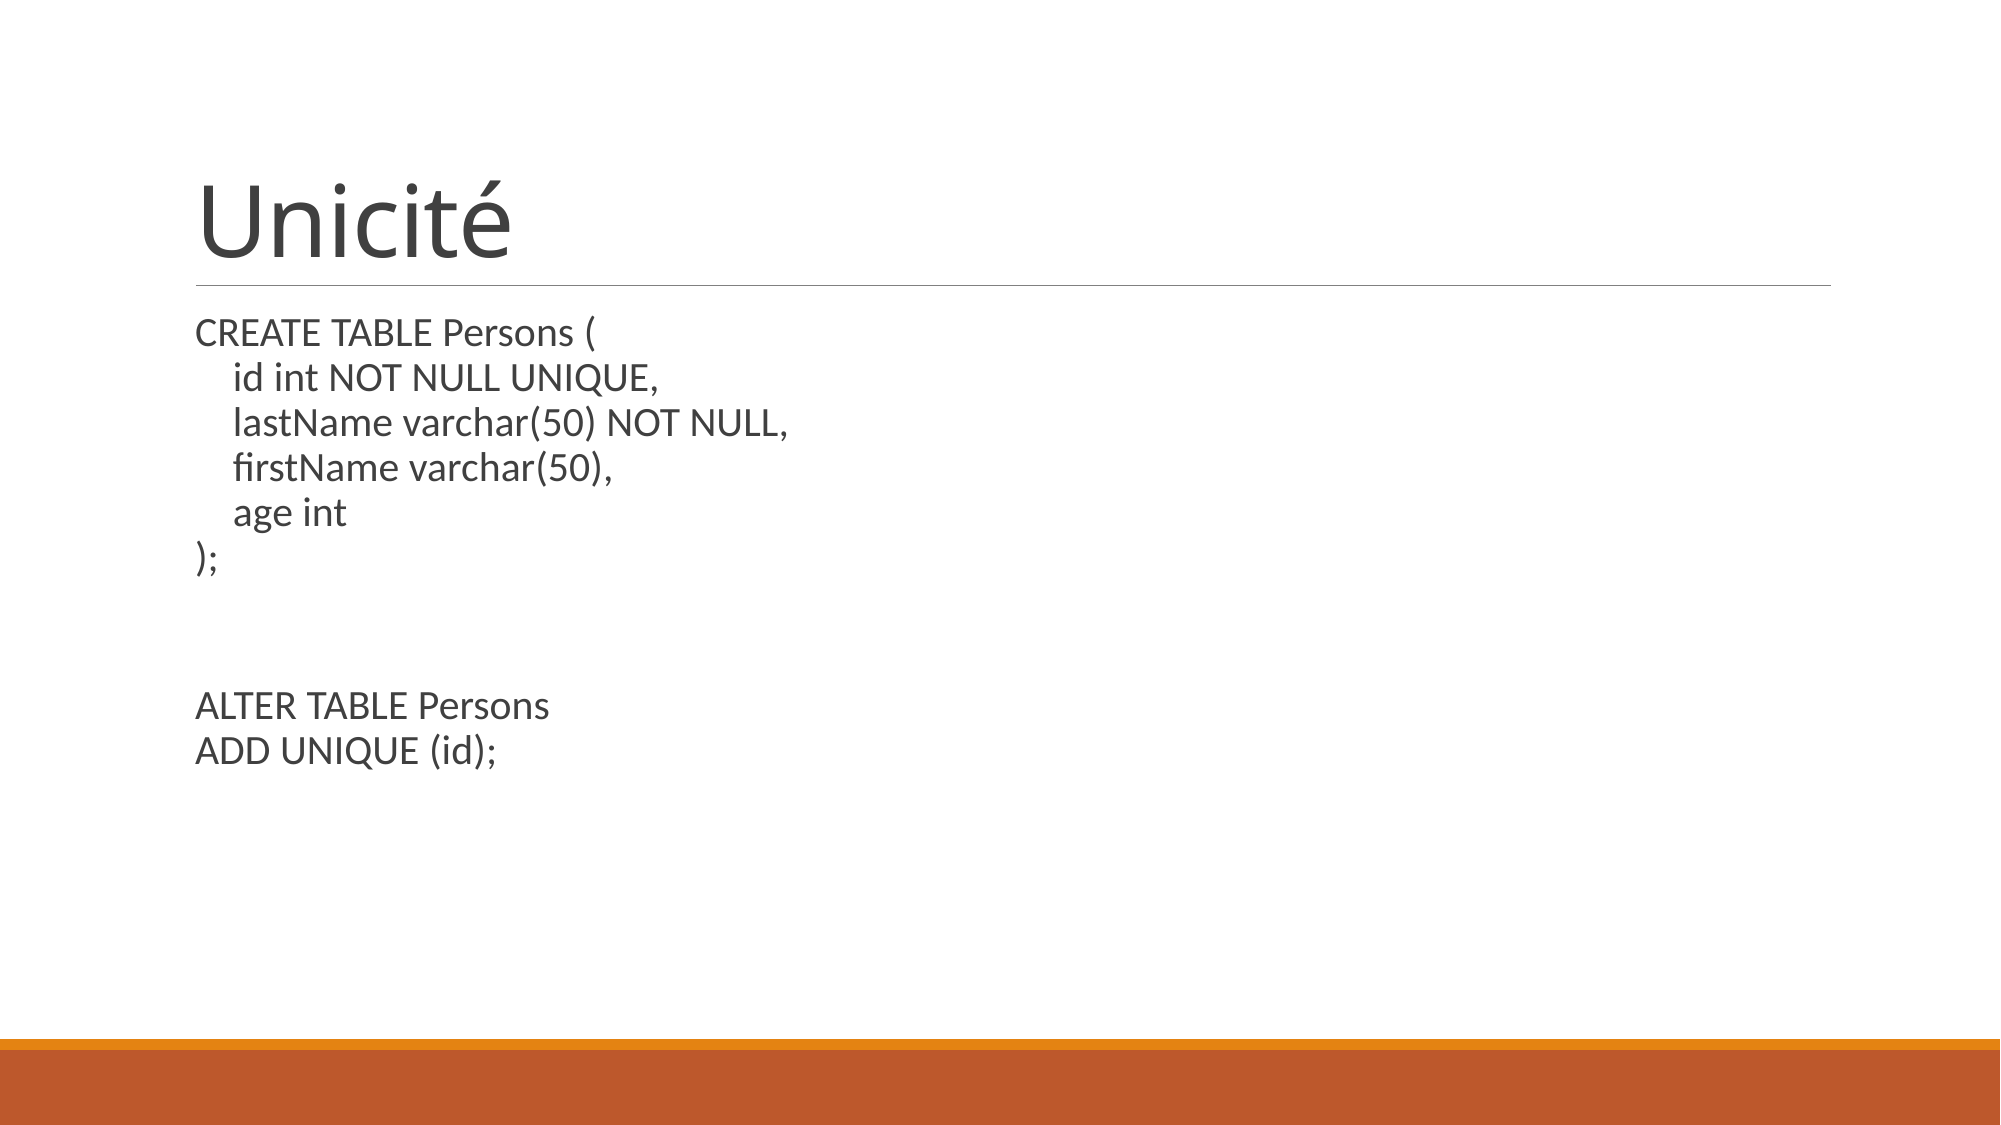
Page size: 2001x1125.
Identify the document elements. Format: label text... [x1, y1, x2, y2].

list CREATE TABLE Persons ( id int NOT NULL UNIQUE, lastName varchar(50) NOT NULL, firstName varchar(50), age int ); ALTER TABLE Persons ADD UNIQUE (id); [180, 302, 1830, 963]
title Unicité [180, 47, 1830, 285]
